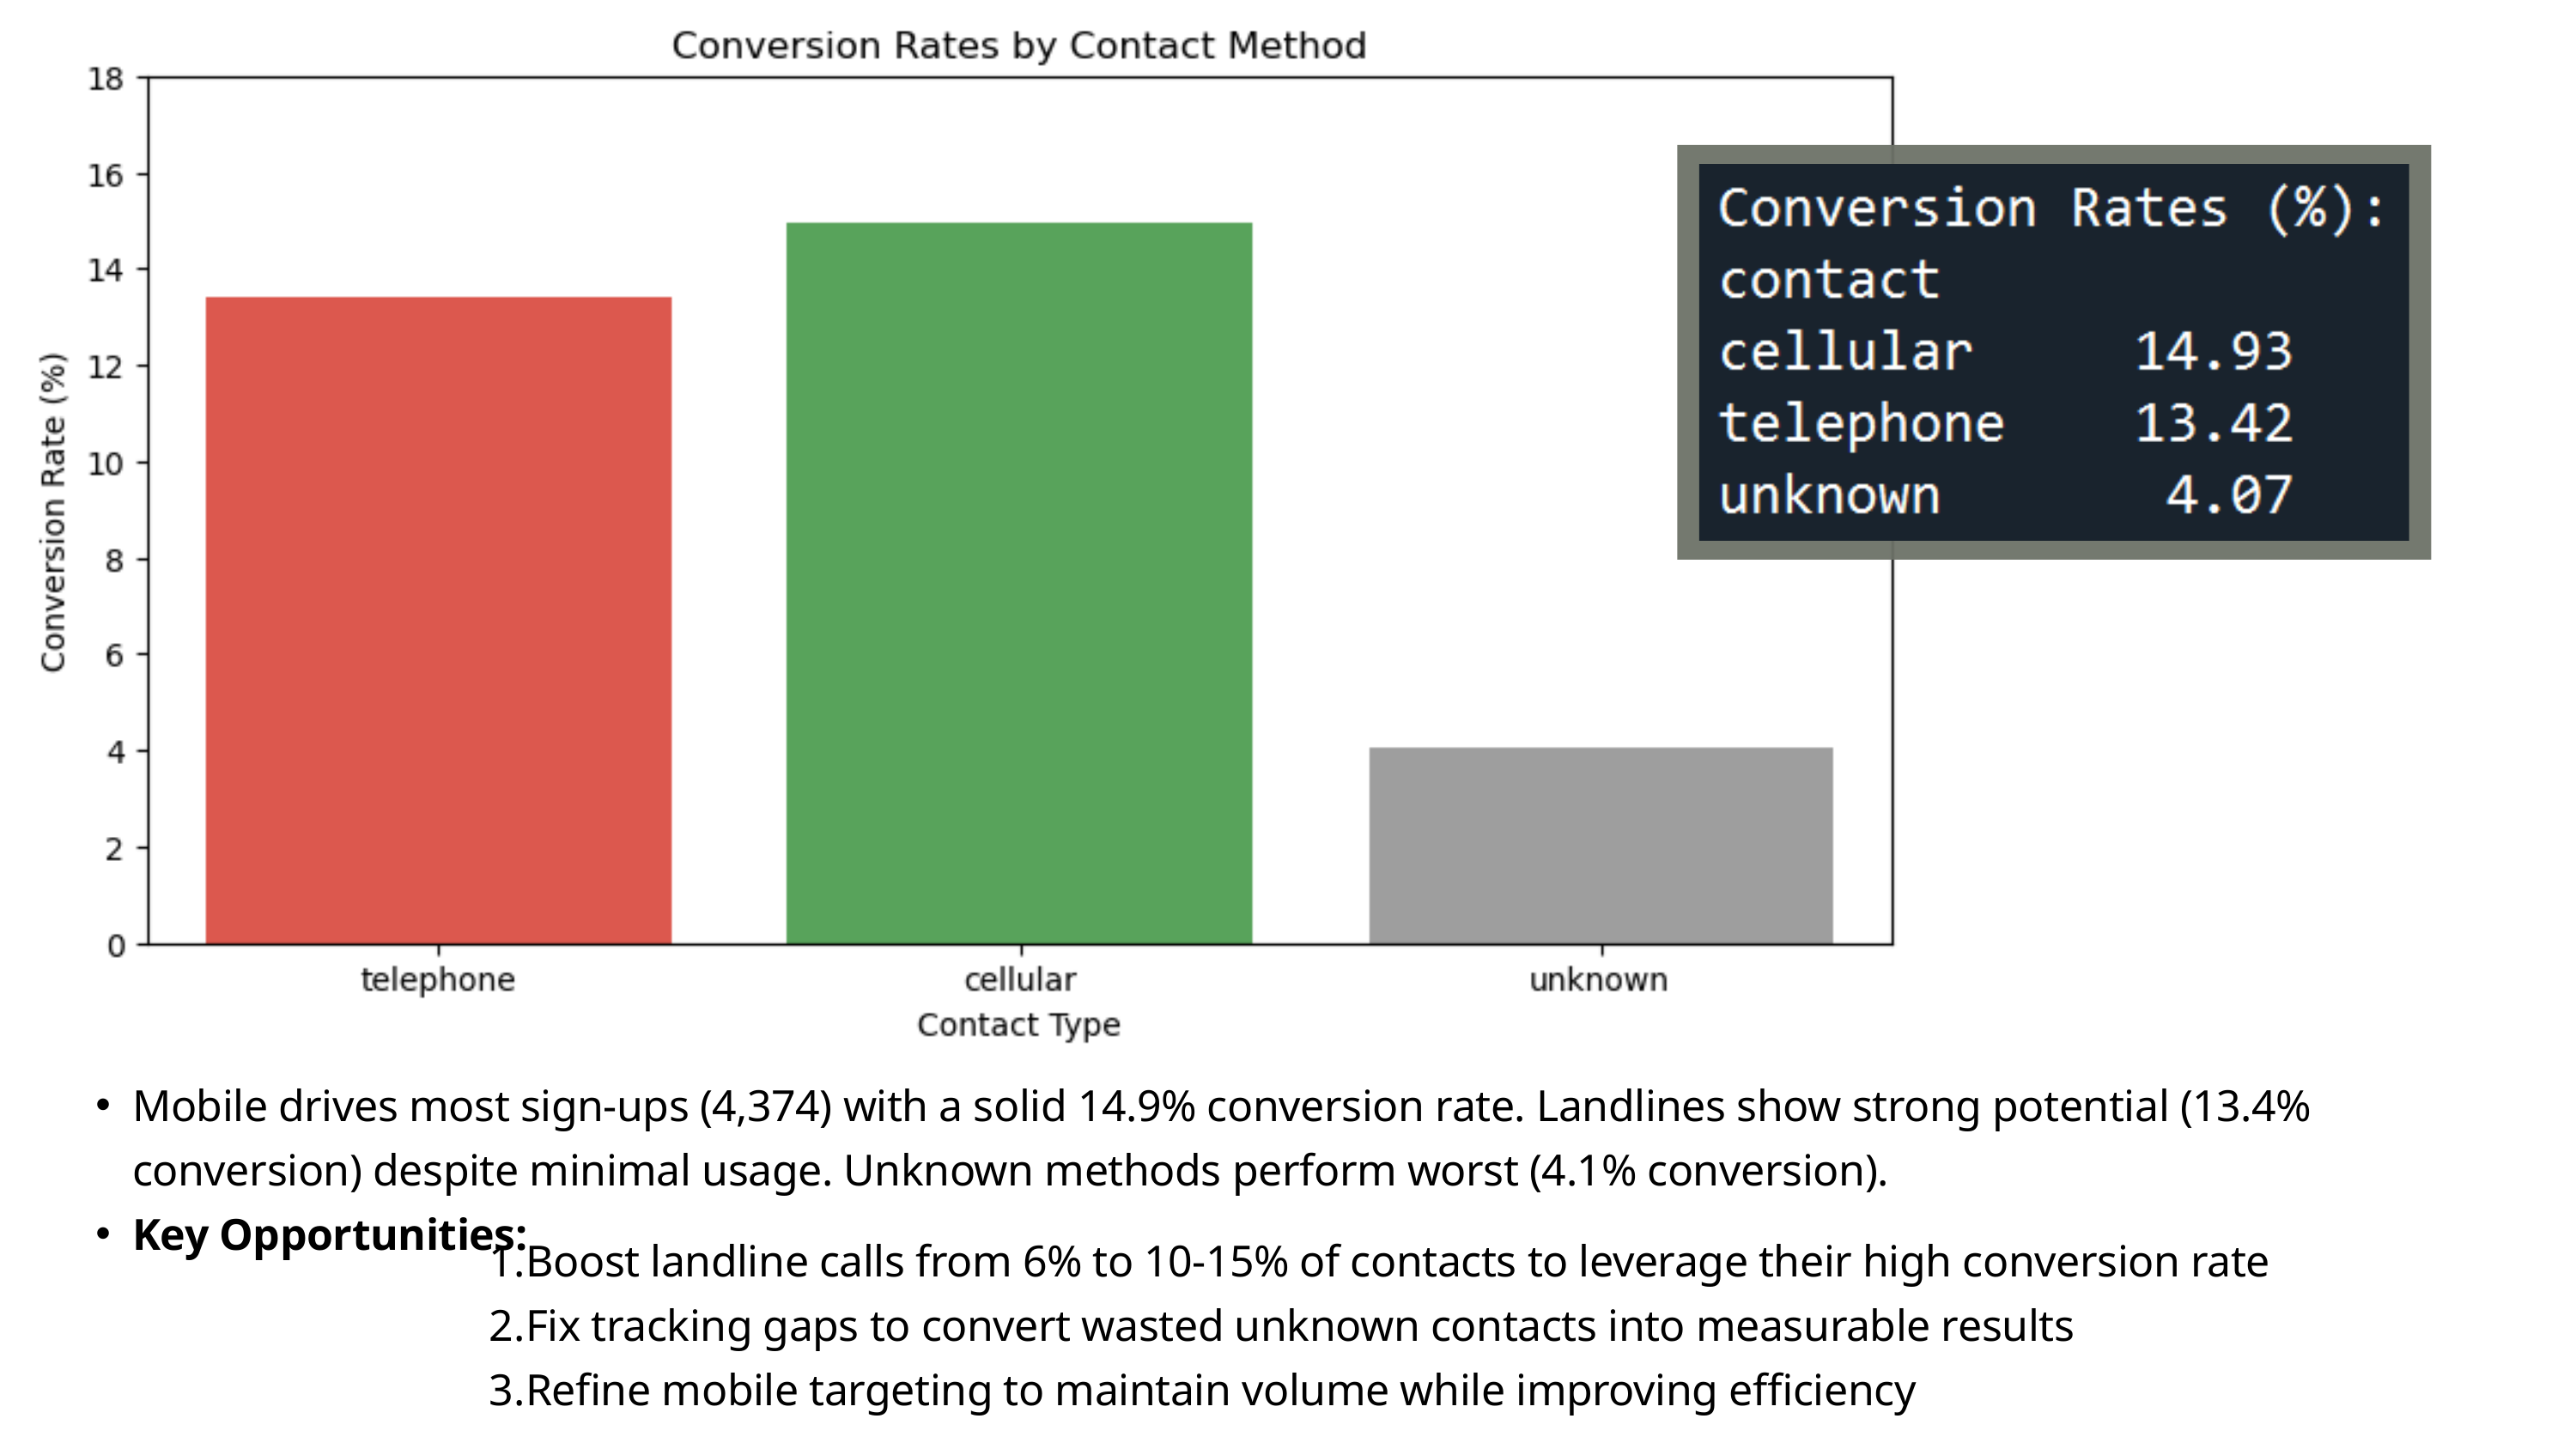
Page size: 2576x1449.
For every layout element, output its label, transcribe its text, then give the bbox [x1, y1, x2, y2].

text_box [1677, 144, 2432, 561]
text_box Boost landline calls from 6% to 10-15% of contacts to leverage their high conversion rate Fix tracking gaps to convert wasted unknown contacts into measurable results Refine mobile targeting to maintain volume while improving efficiency [453, 1221, 2576, 1415]
text_box [20, 9, 1915, 1064]
text_box Mobile drives most sign-ups (4,374) with a solid 14.9% conversion rate. Landlines show strong potential (13.4% conversion) despite minimal usage. Unknown methods perform worst (4.1% conversion). Key Opportunities: [59, 1065, 2403, 1259]
